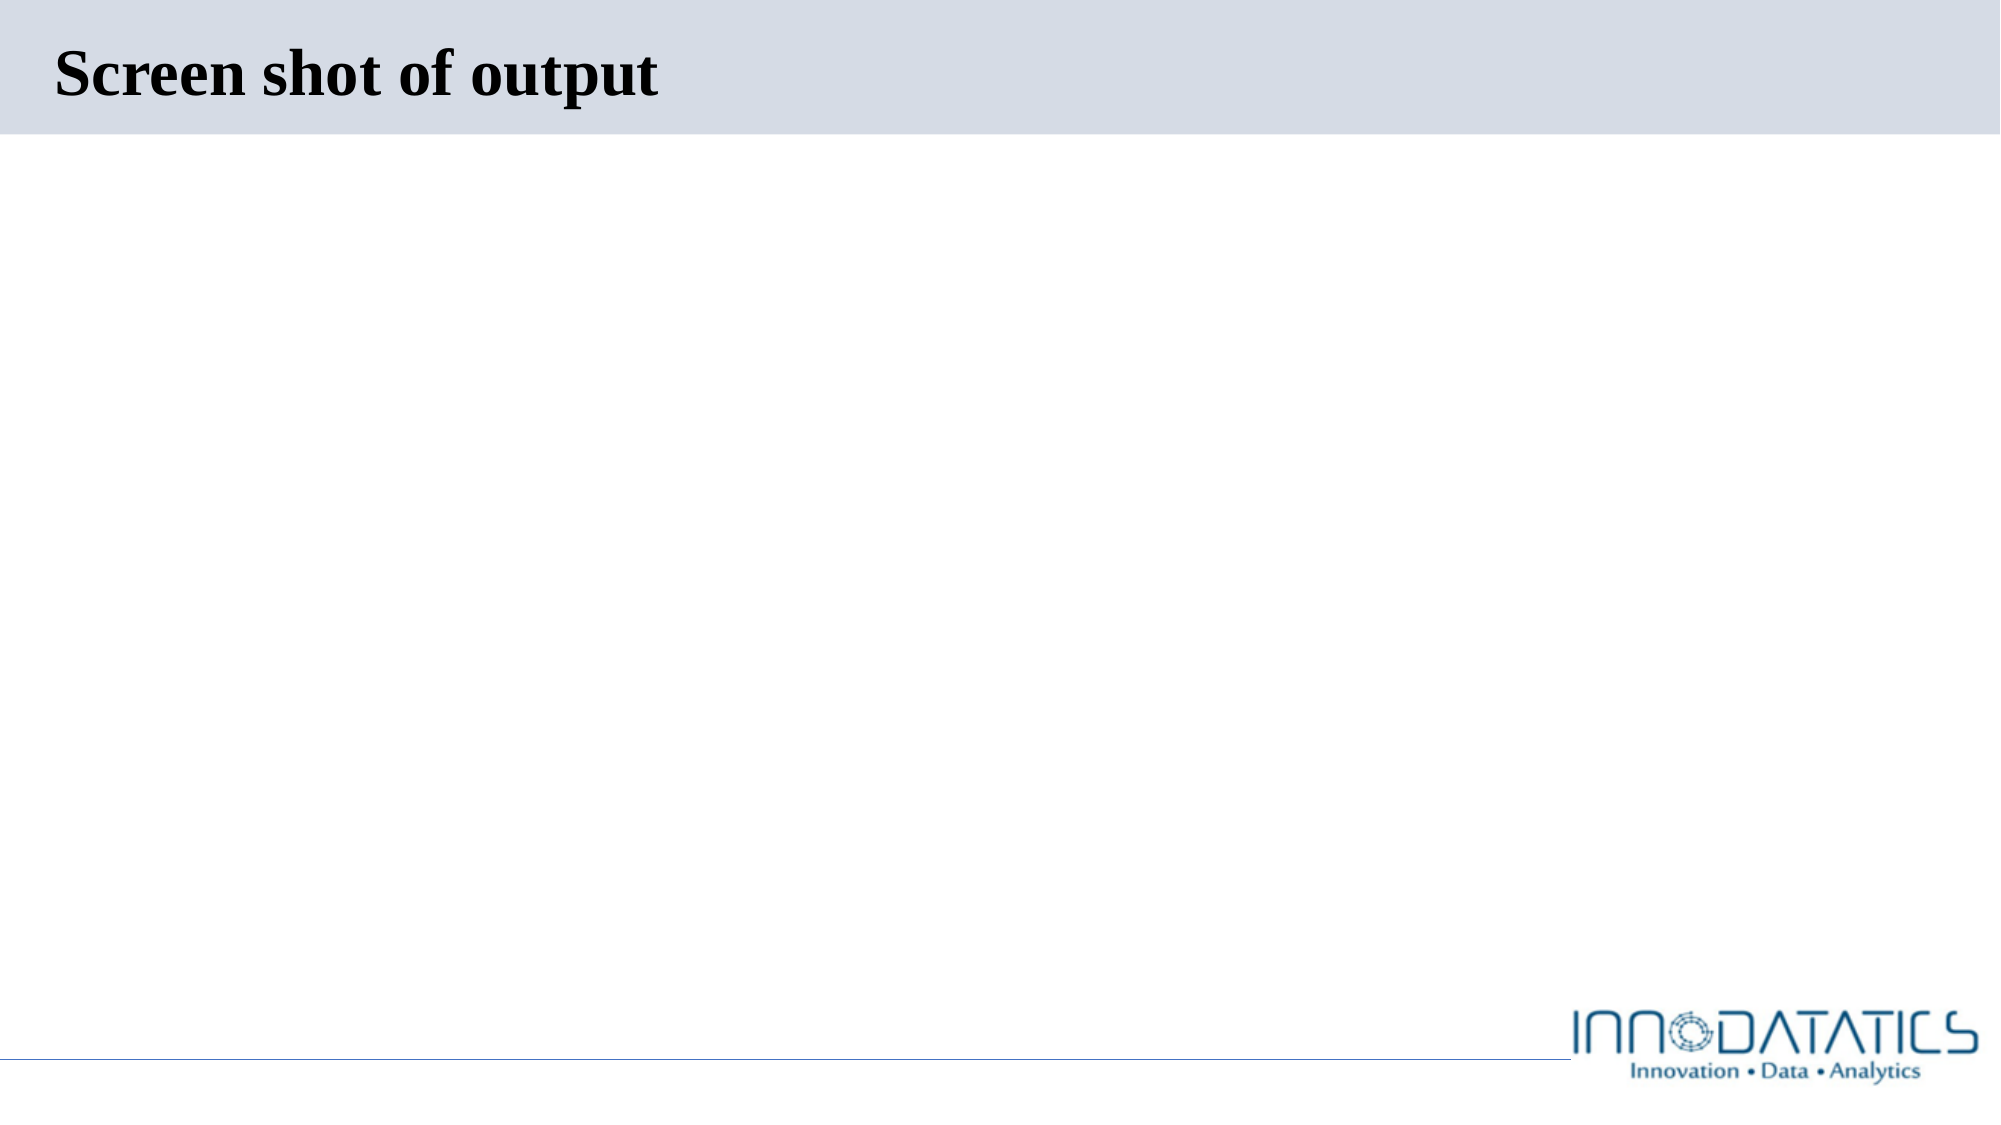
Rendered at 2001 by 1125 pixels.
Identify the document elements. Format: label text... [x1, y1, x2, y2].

picture [1571, 979, 1998, 1112]
title Screen shot of output [39, 0, 1960, 175]
